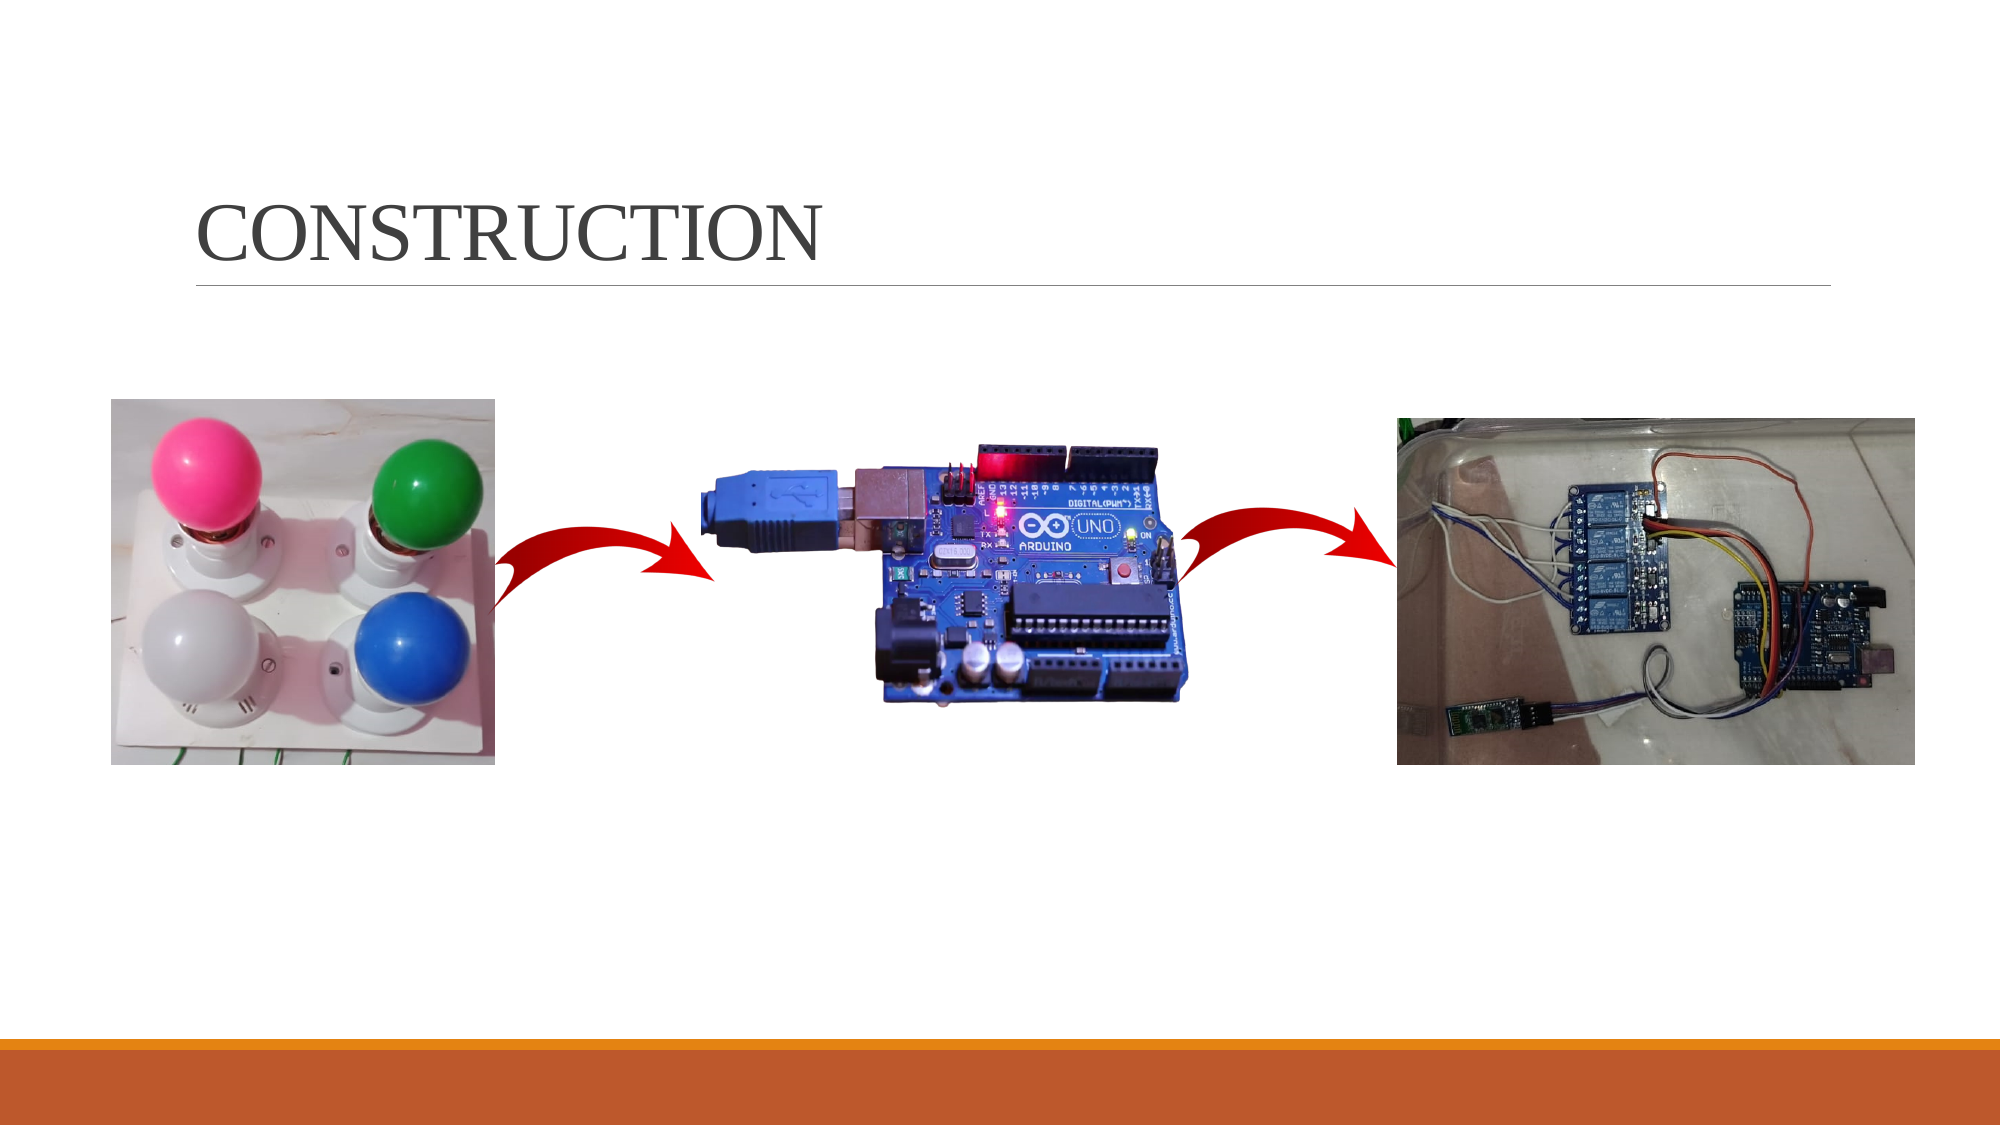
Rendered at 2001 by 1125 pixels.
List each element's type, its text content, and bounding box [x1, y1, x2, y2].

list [111, 399, 496, 766]
title CONSTRUCTION [180, 47, 1830, 285]
picture [496, 400, 1916, 766]
